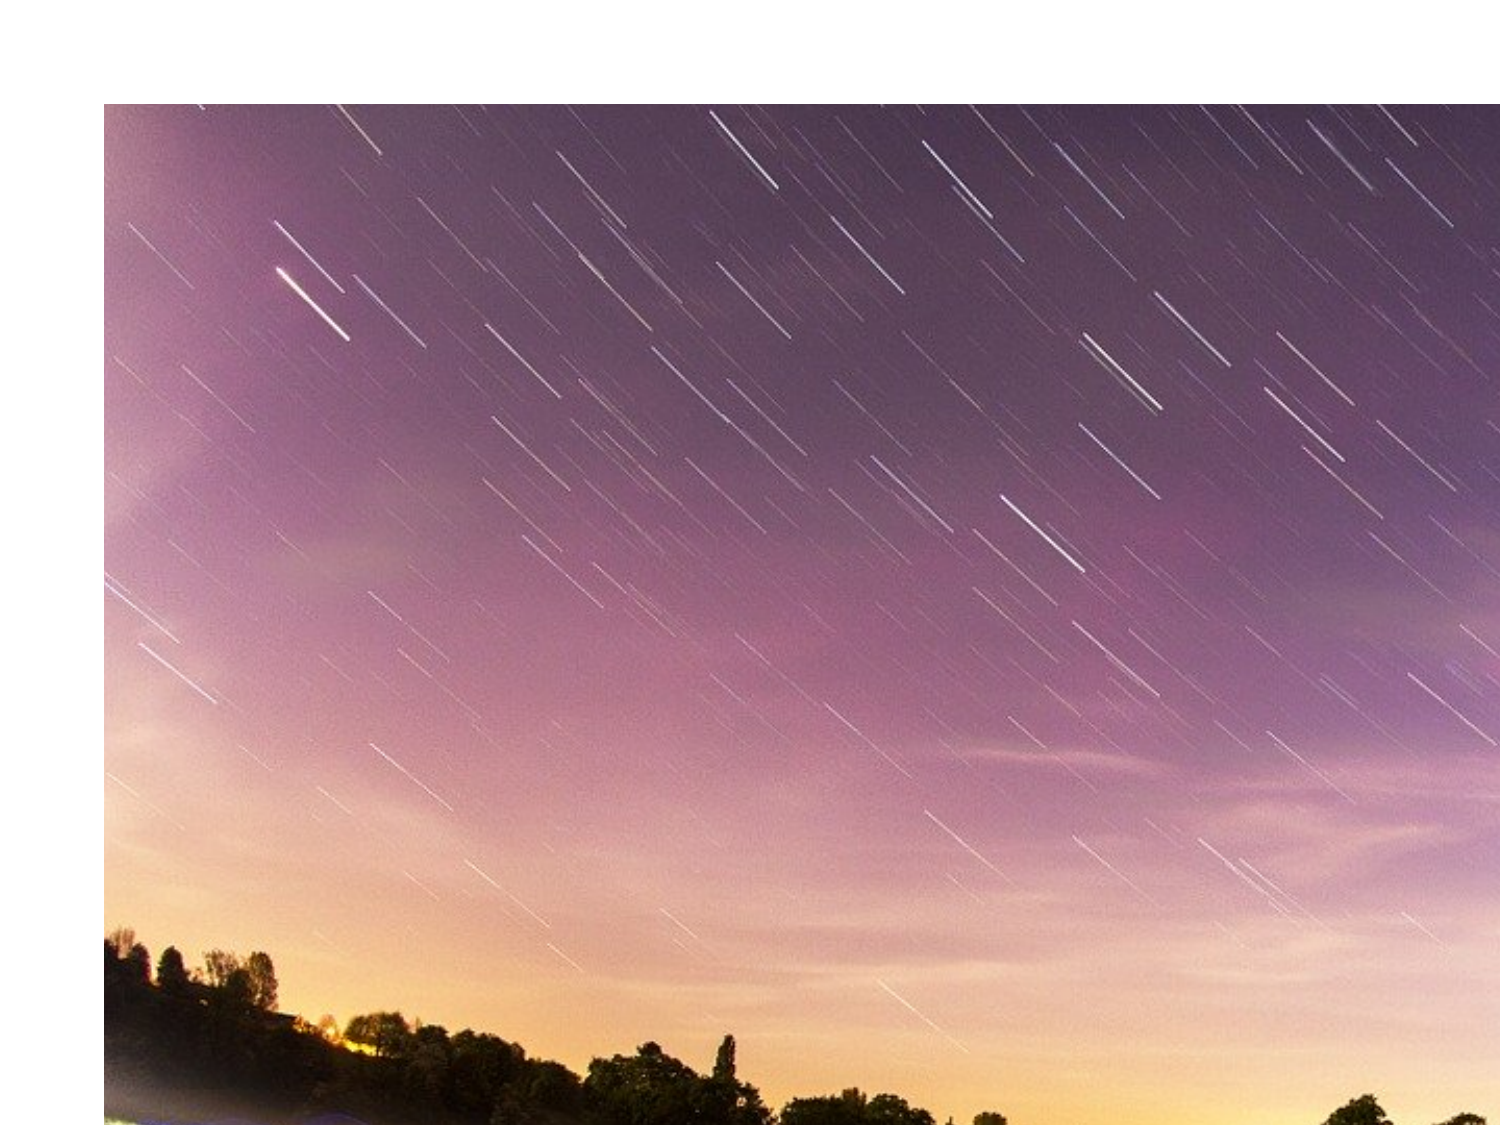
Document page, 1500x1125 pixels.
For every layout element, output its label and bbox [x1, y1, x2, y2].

picture [103, 103, 1500, 1125]
